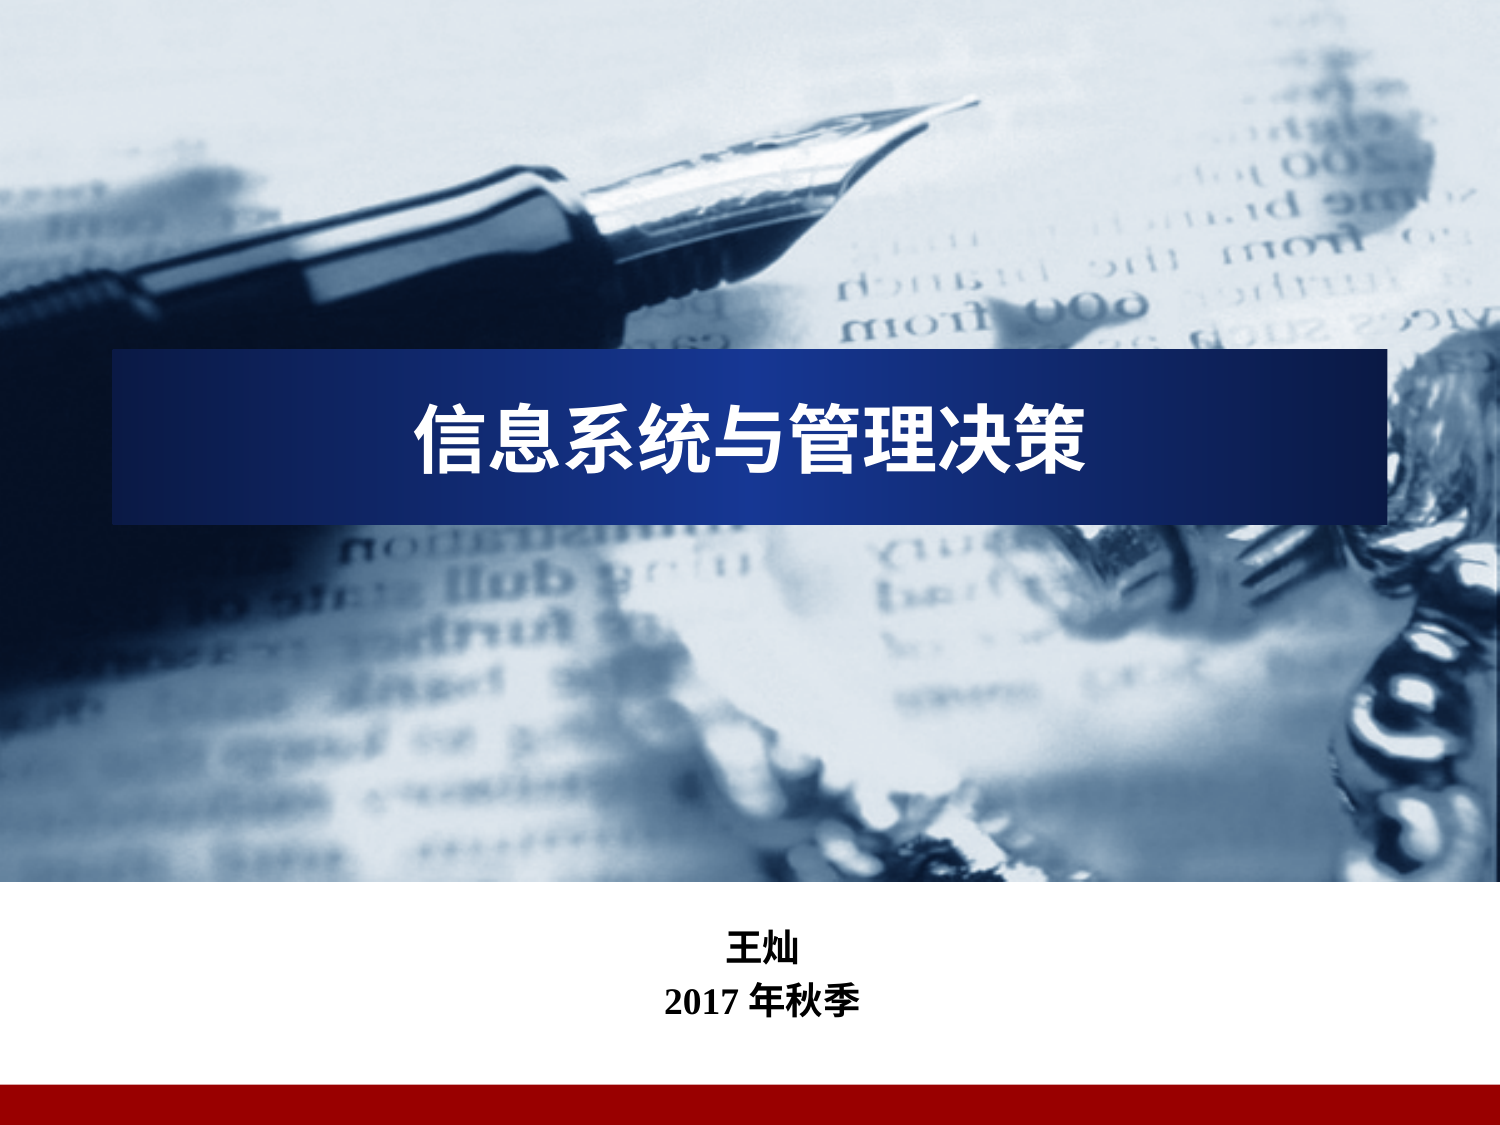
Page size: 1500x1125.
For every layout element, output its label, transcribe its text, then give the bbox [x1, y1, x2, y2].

subtitle 王灿 2017年秋季 [224, 916, 1301, 1051]
picture [0, 0, 1500, 882]
title 信息系统与管理决策 [112, 349, 1388, 526]
